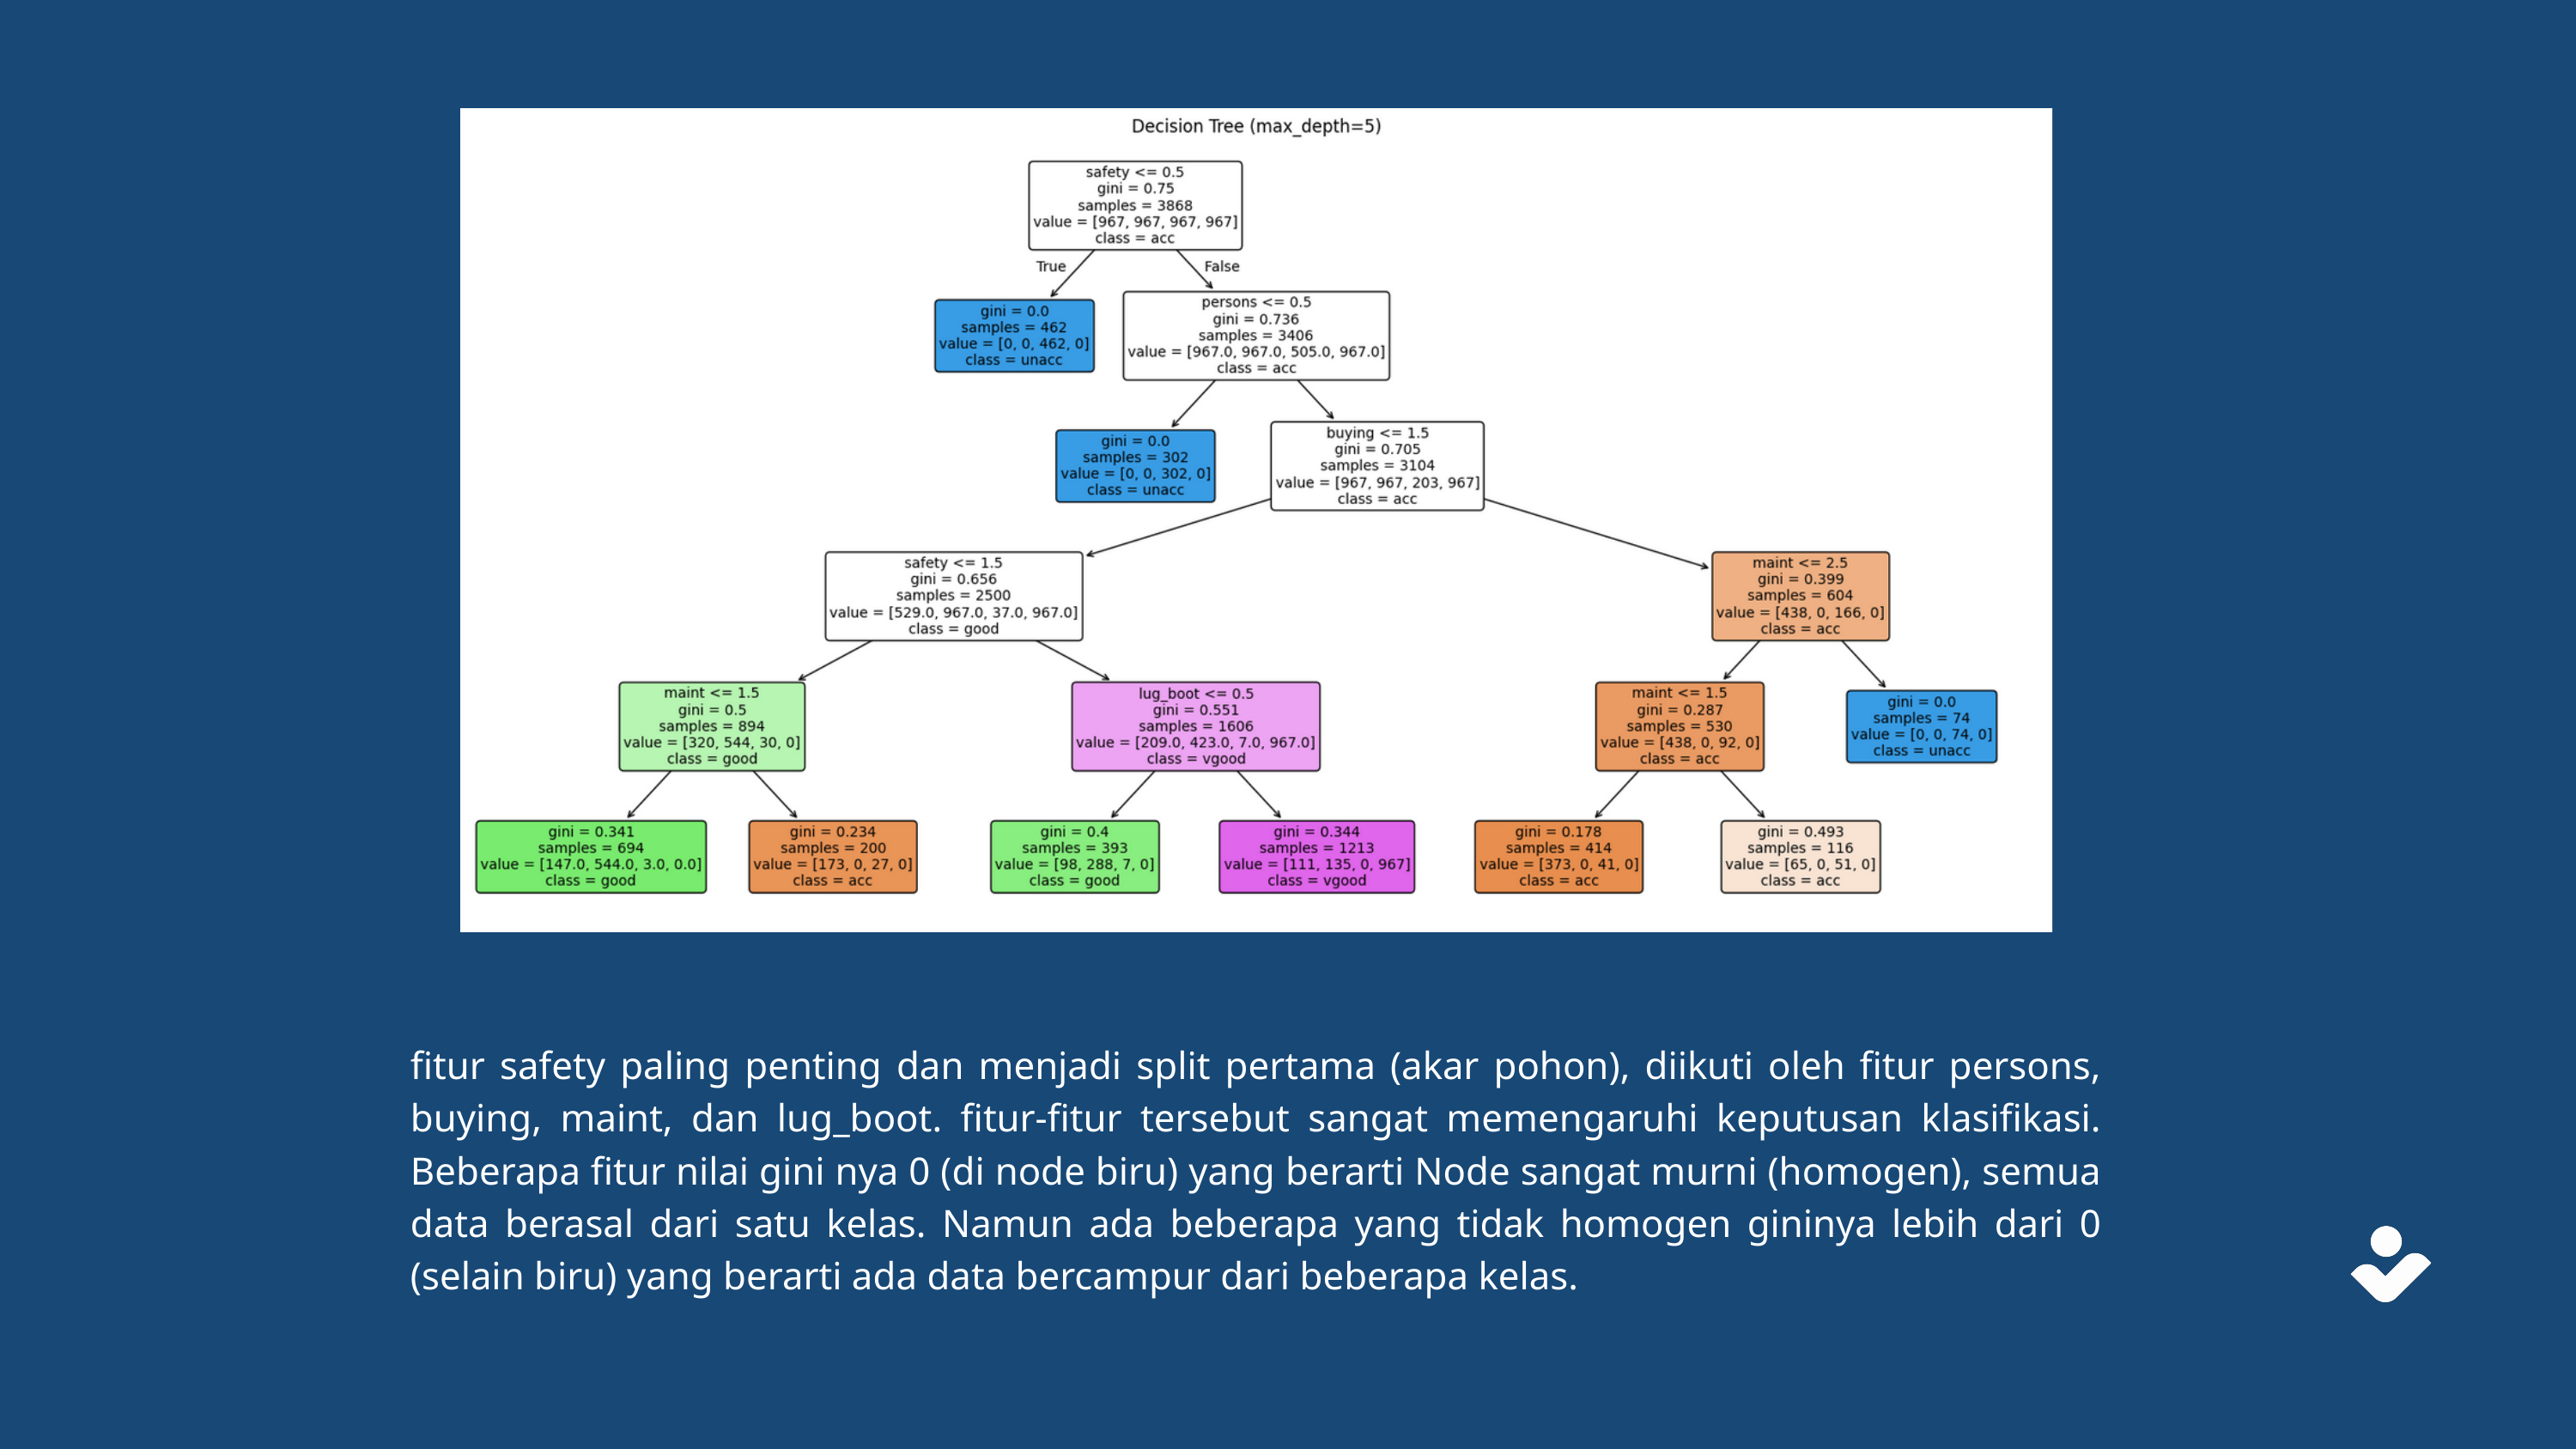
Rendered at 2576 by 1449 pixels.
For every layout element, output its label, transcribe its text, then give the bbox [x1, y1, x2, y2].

text_box fitur safety paling penting dan menjadi split pertama (akar pohon), diikuti oleh fitur persons, buying, maint, dan lug_boot. fitur-fitur tersebut sangat memengaruhi keputusan klasifikasi. Beberapa fitur nilai gini nya 0 (di node biru) yang berarti Node sangat murni (homogen), semua data berasal dari satu kelas. Namun ada beberapa yang tidak homogen gininya lebih dari 0 (selain biru) yang berarti ada data bercampur dari beberapa kelas. [410, 1034, 2103, 1350]
text_box [2350, 1226, 2432, 1304]
text_box [460, 108, 2053, 933]
